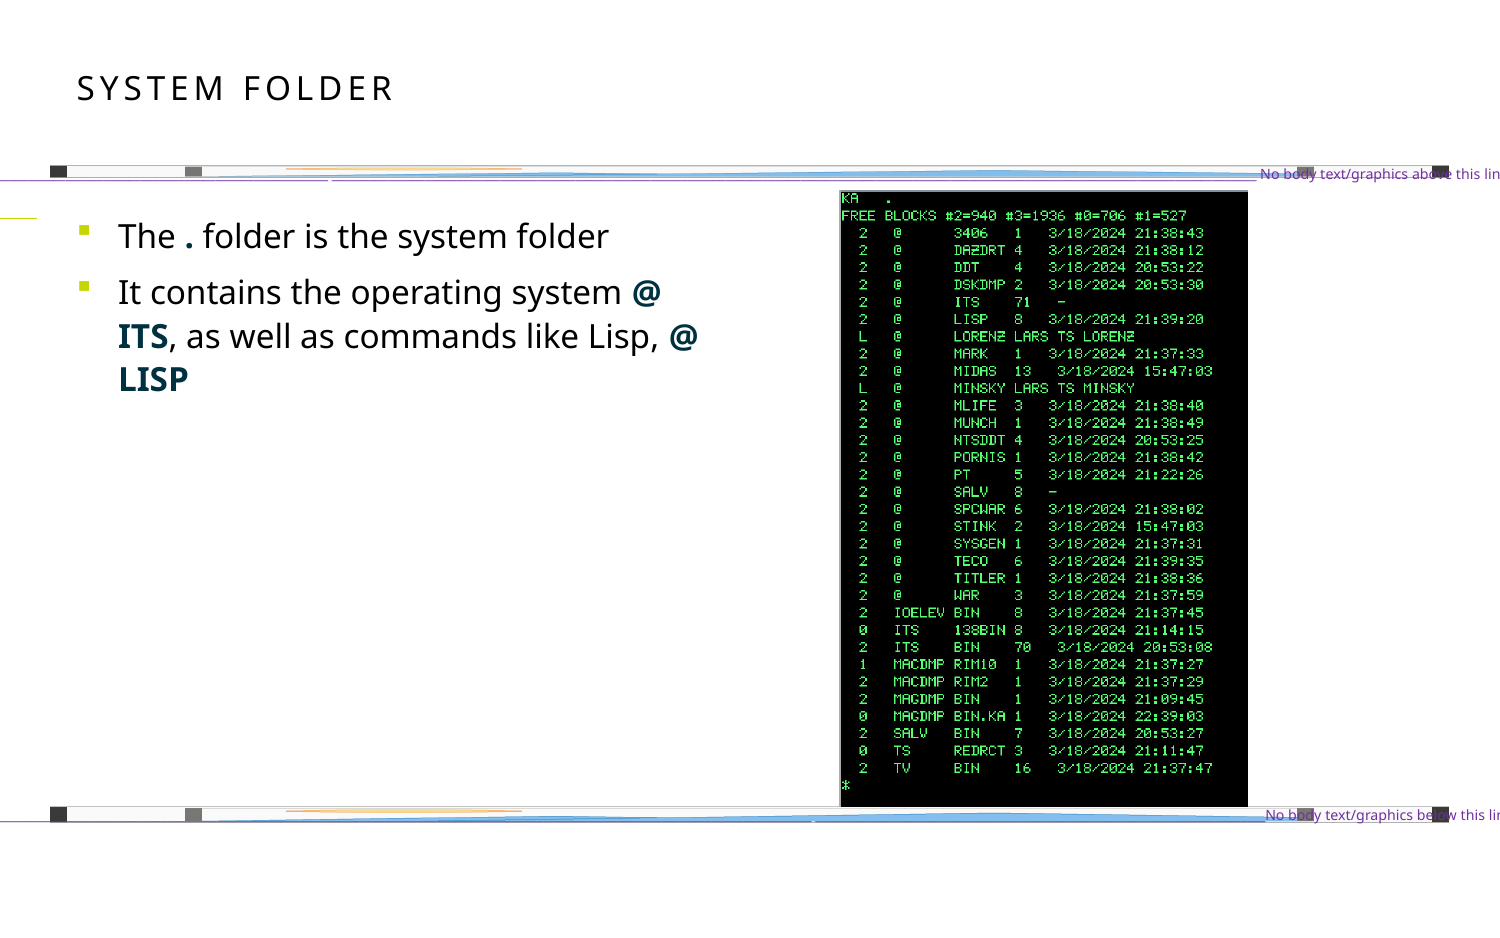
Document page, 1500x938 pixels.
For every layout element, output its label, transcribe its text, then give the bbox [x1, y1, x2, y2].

picture [0, 164, 1500, 178]
picture [0, 806, 1500, 823]
list The . folder is the system folder It contains the operating system @ ITS, as well as commands like Lisp, @ LISP [76, 210, 703, 805]
title System Folder [76, 67, 975, 108]
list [838, 190, 1248, 807]
